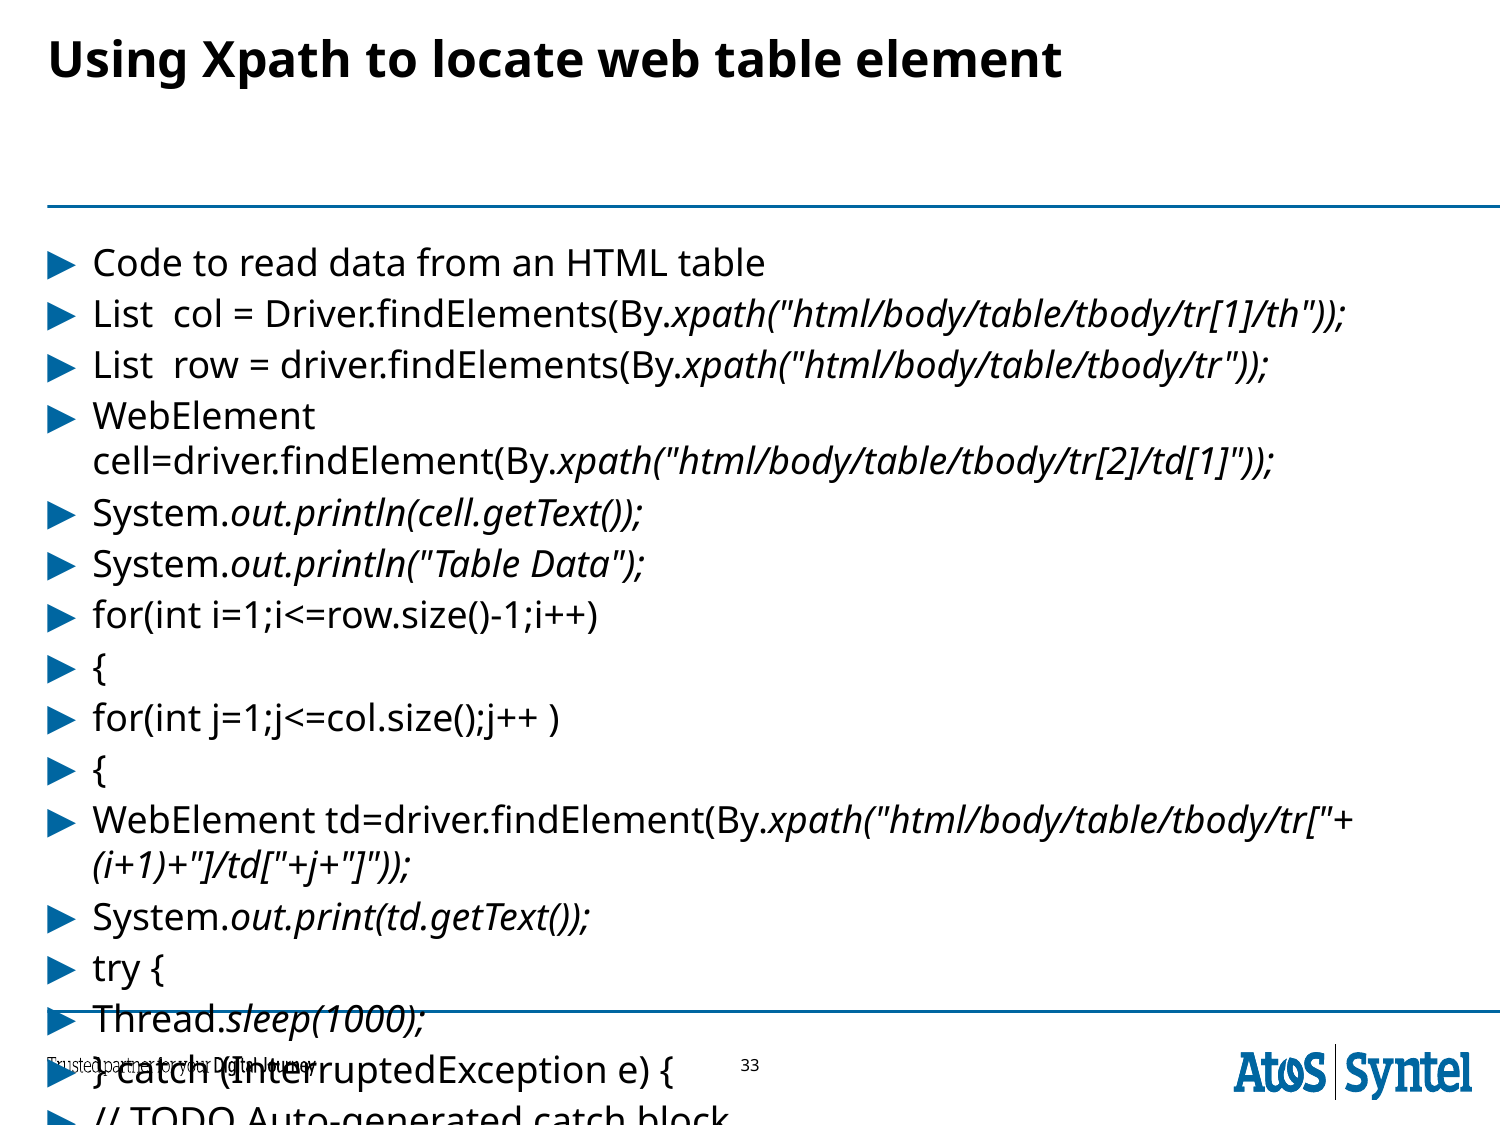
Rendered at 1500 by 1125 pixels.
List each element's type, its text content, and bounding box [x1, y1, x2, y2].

list Using Xpath to locate web table element [47, 26, 1471, 185]
list Code to read data from an HTML table List col = Driver.findElements(By.xpath("html/body/table/tbody/tr[1]/th")); List row = driver.findElements(By.xpath("html/body/table/tbody/tr")); WebElement cell=driver.findElement(By.xpath("html/body/table/tbody/tr[2]/td[1]")); System.out.println(cell.getText()); System.out.println("Table Data"); for(int i=1;i<=row.size()-1;i++) { for(int j=1;j<=col.size();j++ ) { WebElement td=driver.findElement(By.xpath("html/body/table/tbody/tr["+(i+1)+"]/td["+j+"]")); System.out.print(td.getText()); try { Thread.sleep(1000); } catch (InterruptedException e) { // TODO Auto-generated catch block e.printStackTrace(); } } System.out.println(); } [47, 238, 1471, 983]
